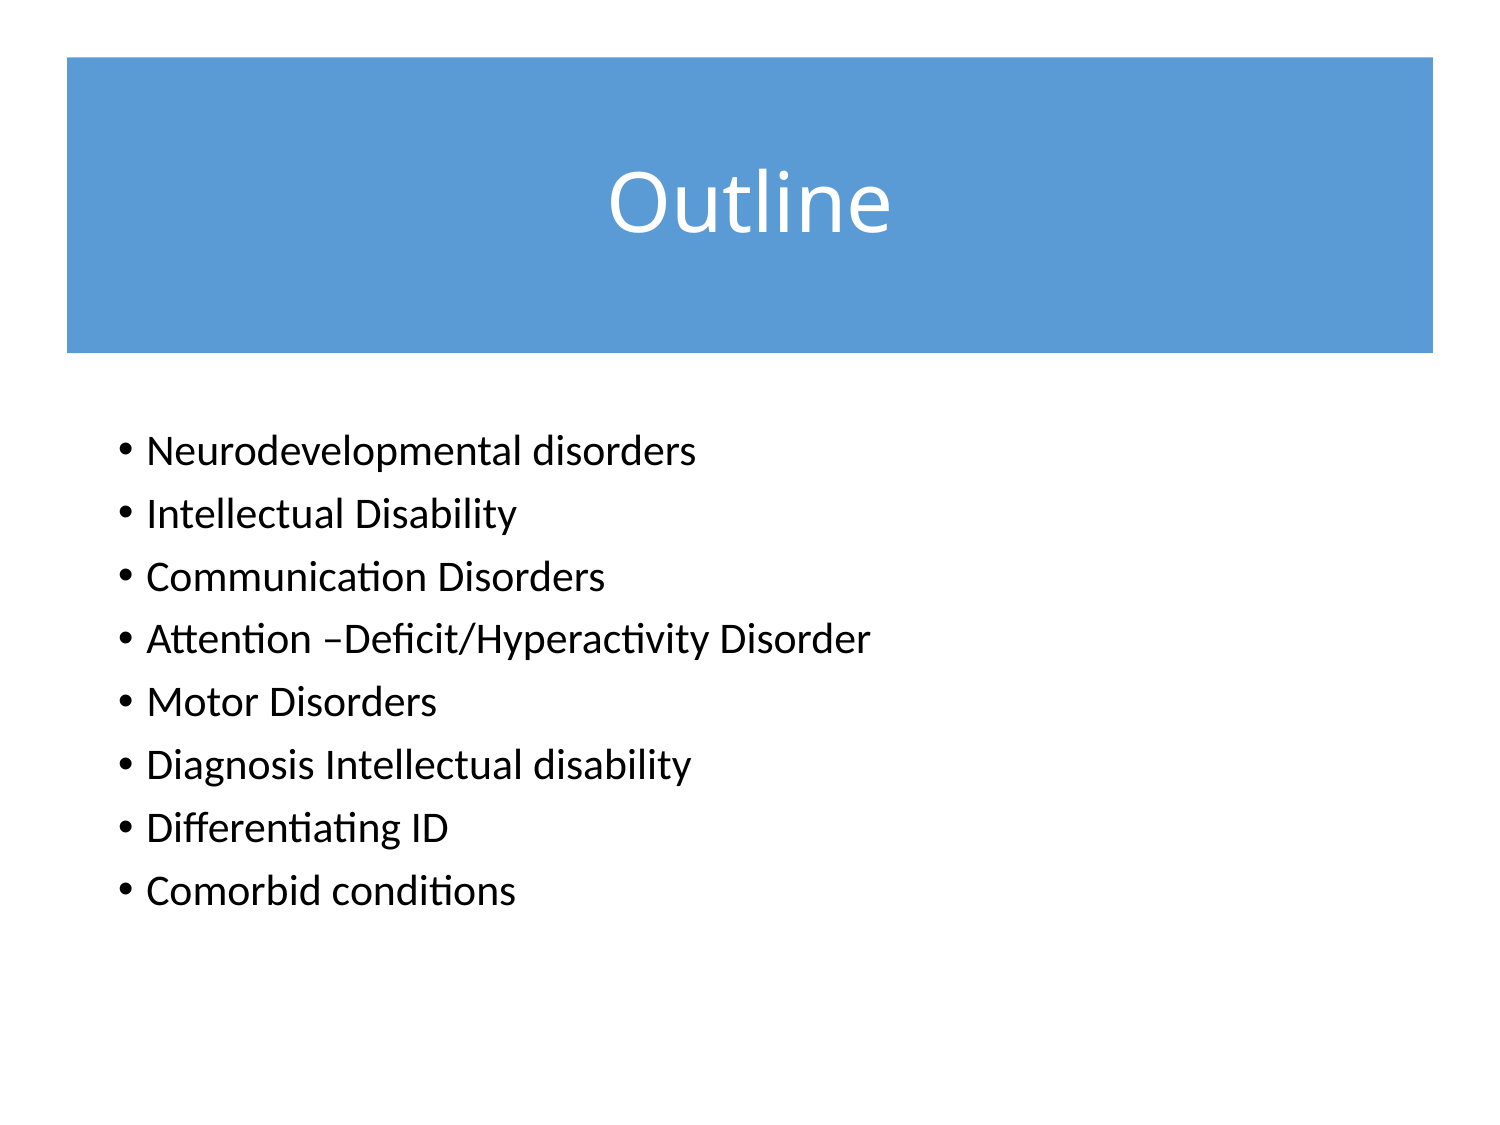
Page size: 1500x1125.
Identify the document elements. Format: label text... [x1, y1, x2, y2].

text_box [66, 56, 1434, 354]
title Outline [103, 96, 1397, 314]
list Neurodevelopmental disorders Intellectual Disability Communication Disorders Attention –Deficit/Hyperactivity Disorder Motor Disorders Diagnosis Intellectual disability Differentiating ID Comorbid conditions [103, 392, 1397, 1014]
